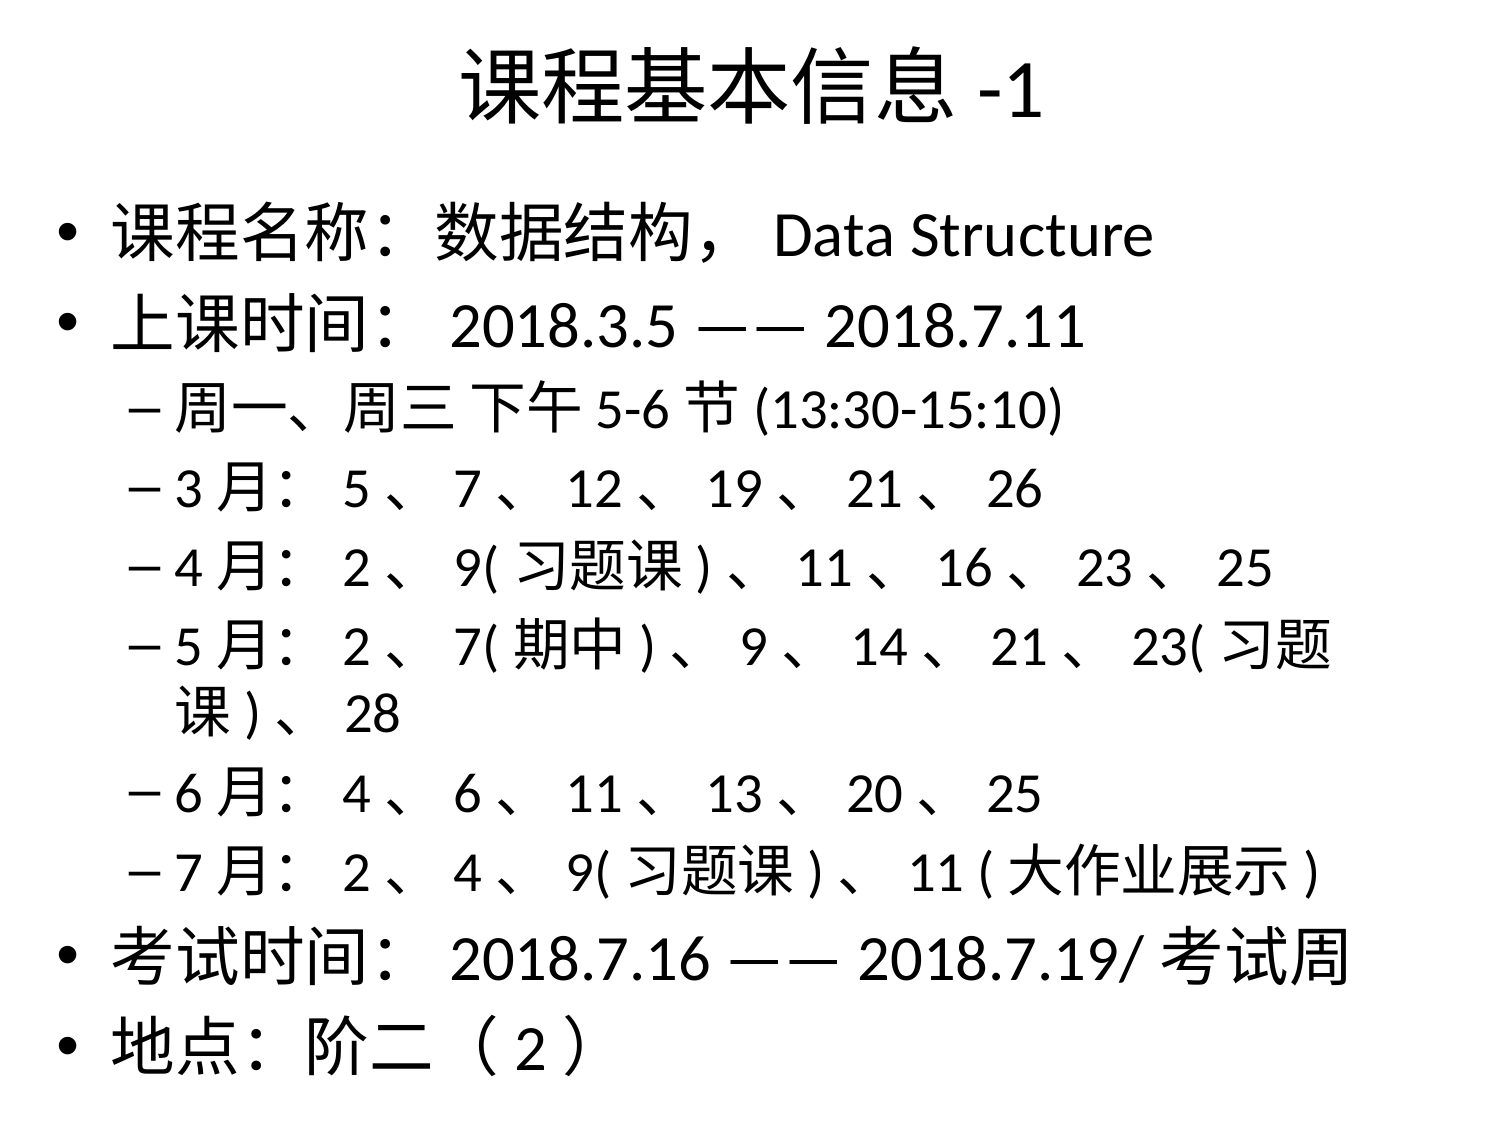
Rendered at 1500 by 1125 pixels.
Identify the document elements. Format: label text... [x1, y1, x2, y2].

list 课程名称：数据结构，Data Structure 上课时间：2018.3.5 —— 2018.7.11 周一、周三 下午5-6节(13:30-15:10) 3月：5、7、12、19、21、26 4月：2、9(习题课)、11、16、23、25 5月：2、7(期中)、9、14、21、23(习题课)、28 6月：4、6、11、13、20、25 7月：2、4、9(习题课)、11 (大作业展示) 考试时间：2018.7.16 —— 2018.7.19/考试周 地点：阶二（2） [41, 184, 1459, 1094]
title 课程基本信息-1 [76, 0, 1427, 173]
